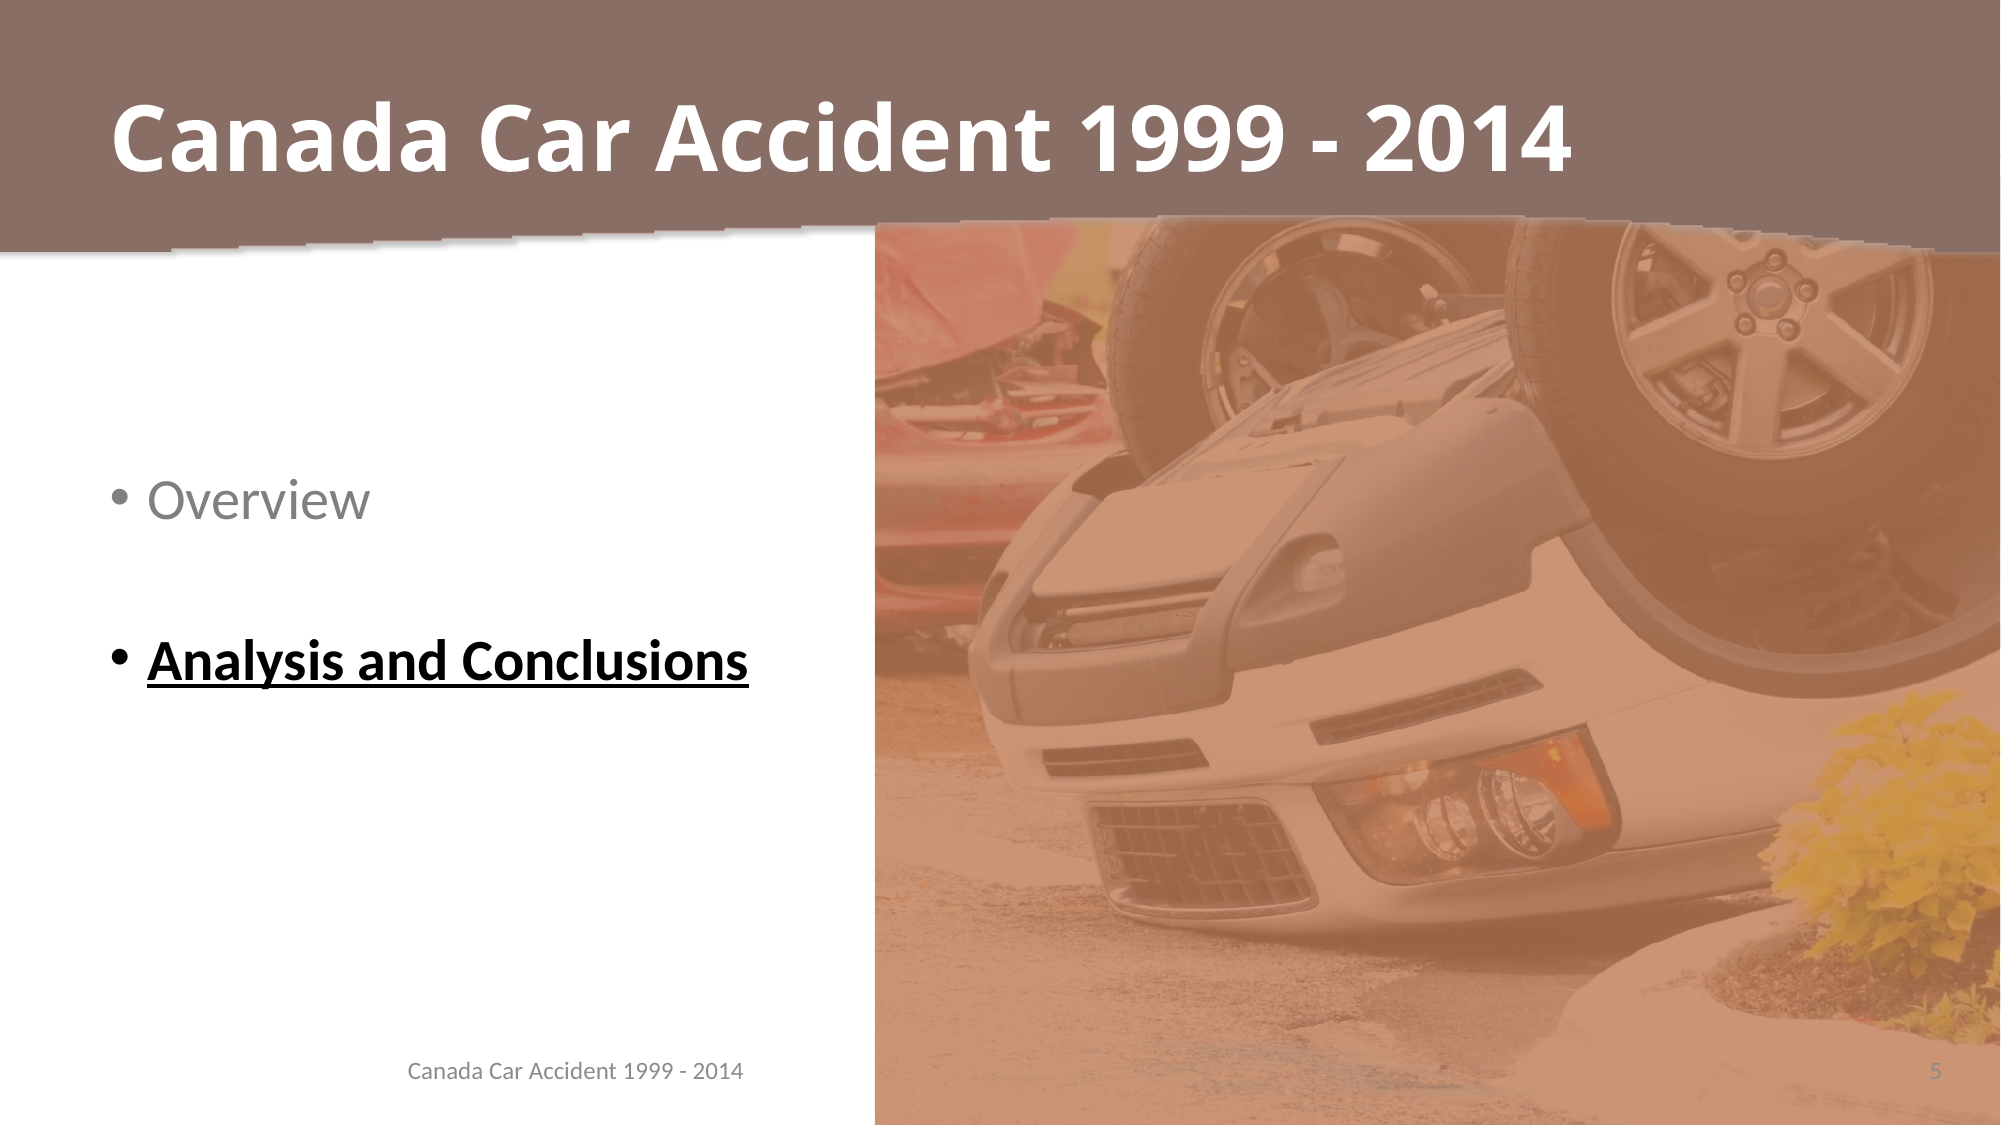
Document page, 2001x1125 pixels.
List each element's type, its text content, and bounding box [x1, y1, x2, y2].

title Canada Car Accident 1999 - 2014 [94, 35, 1867, 248]
list Overview Analysis and Conclusions [94, 383, 832, 885]
slide_number 5 [1507, 1039, 1958, 1100]
footer Canada Car Accident 1999 - 2014 [320, 1039, 832, 1100]
